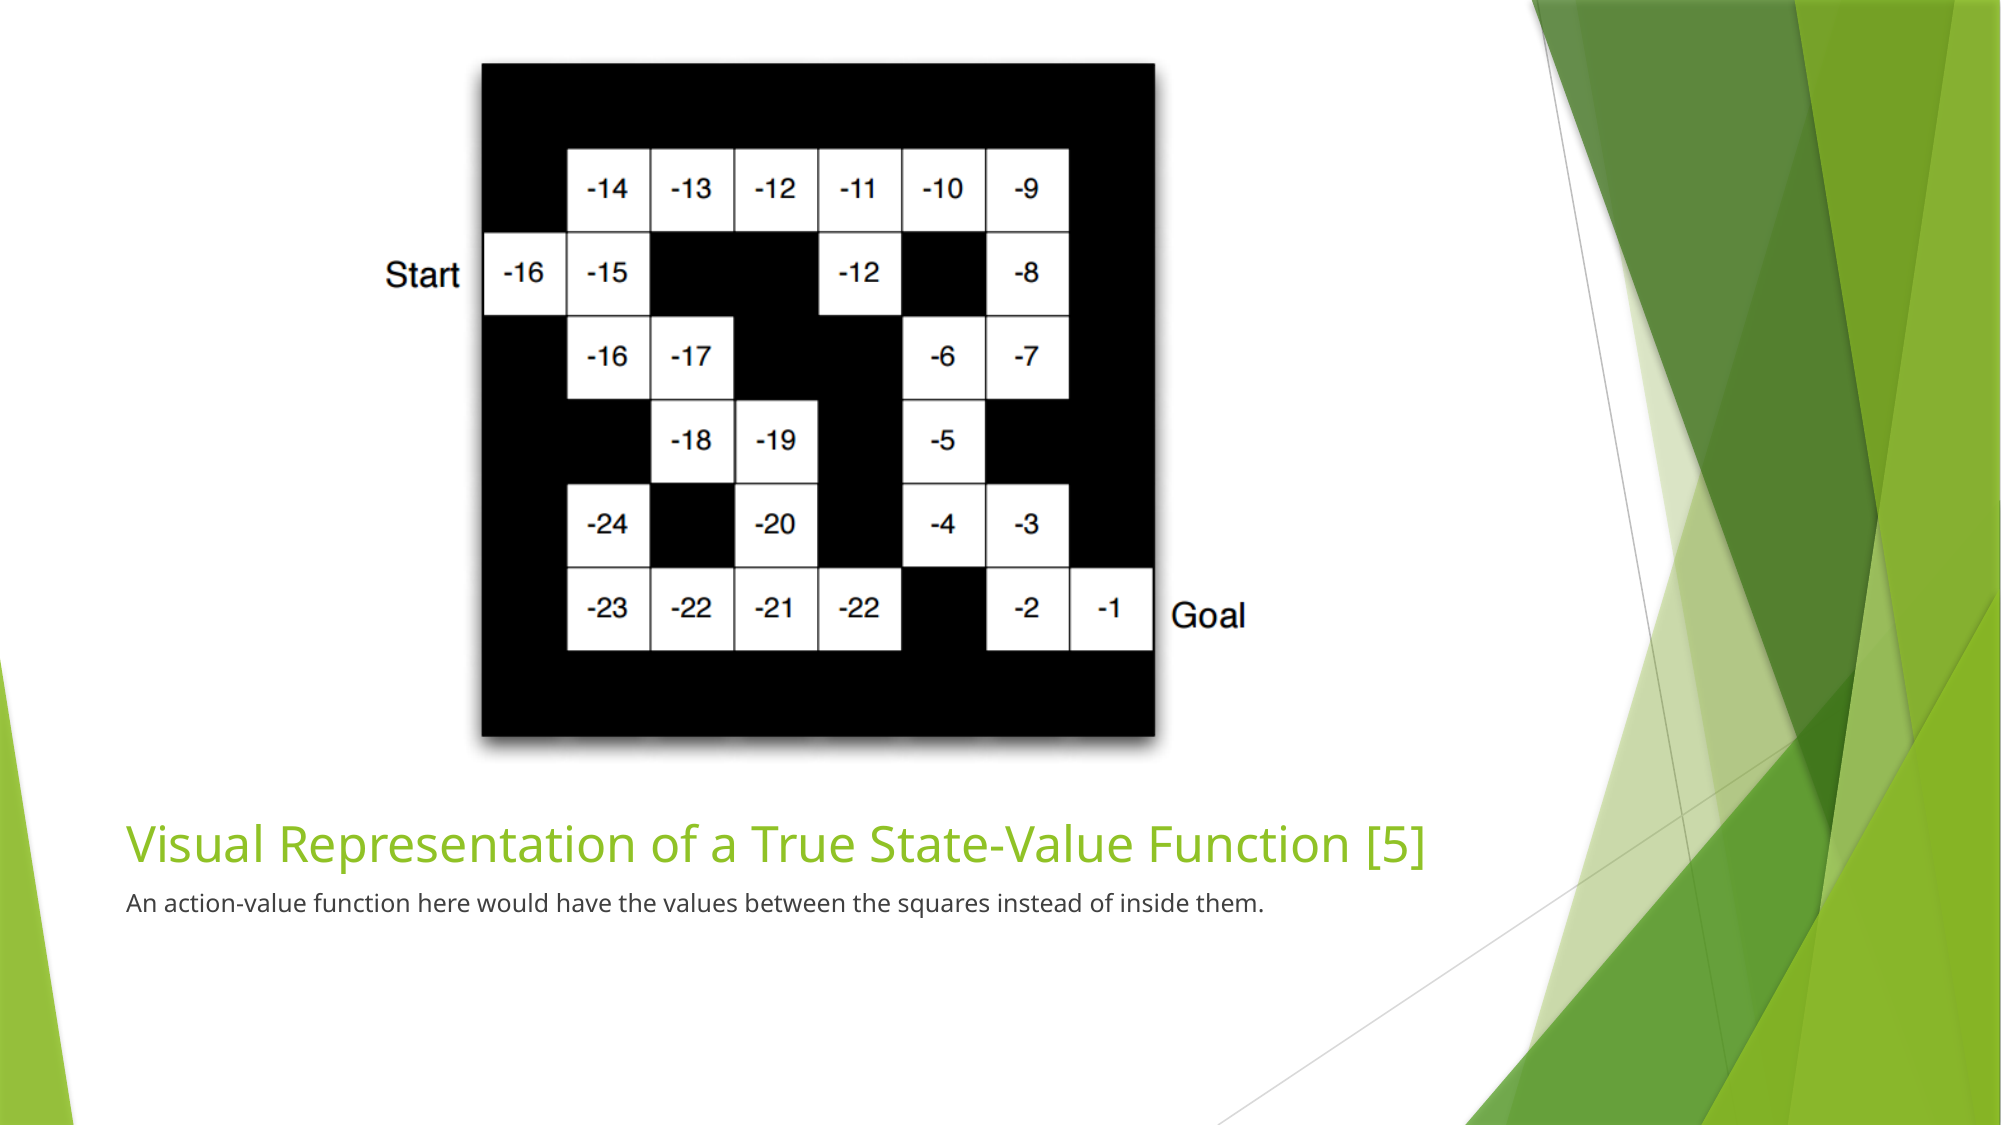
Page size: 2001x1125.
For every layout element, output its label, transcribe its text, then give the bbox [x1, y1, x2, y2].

title Visual Representation of a True State-Value Function [5] [111, 787, 1522, 880]
list An action-value function here would have the values between the squares instead of inside them. [111, 880, 1522, 991]
picture [375, 52, 1258, 776]
